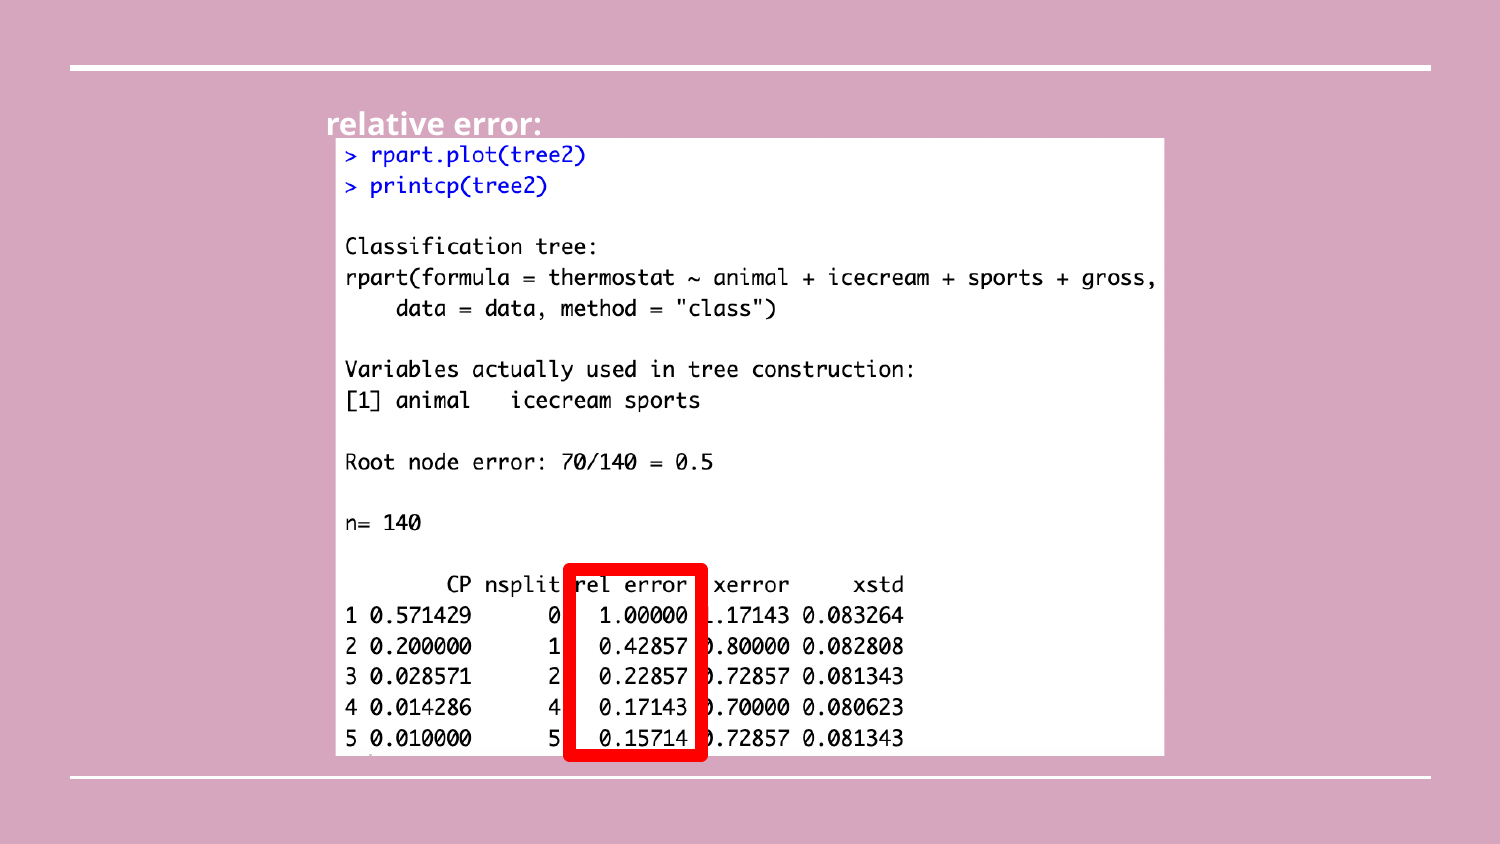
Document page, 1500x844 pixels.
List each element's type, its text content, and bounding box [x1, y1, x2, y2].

text_box relative error: [192, 83, 685, 157]
picture [335, 138, 1165, 756]
